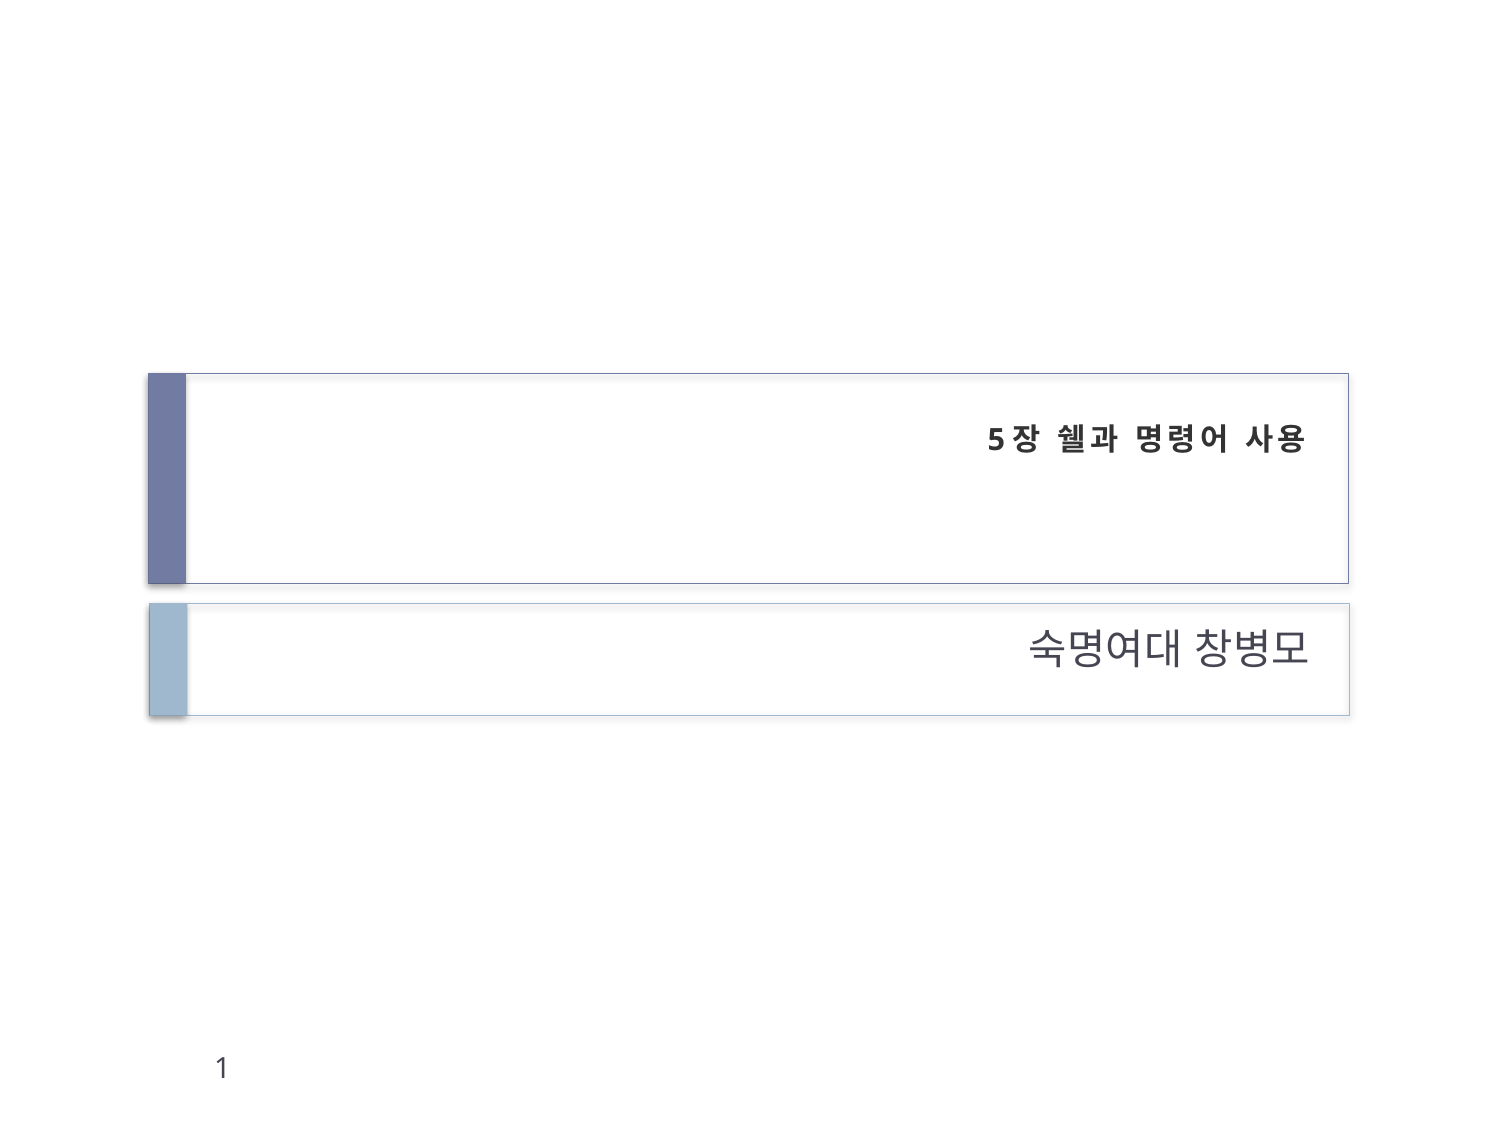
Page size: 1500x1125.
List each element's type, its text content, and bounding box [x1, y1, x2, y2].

title 5장 쉘과 명령어 사용 [200, 412, 1325, 576]
slide_number 1 [199, 1042, 400, 1103]
subtitle 숙명여대 창병모 [200, 615, 1325, 704]
